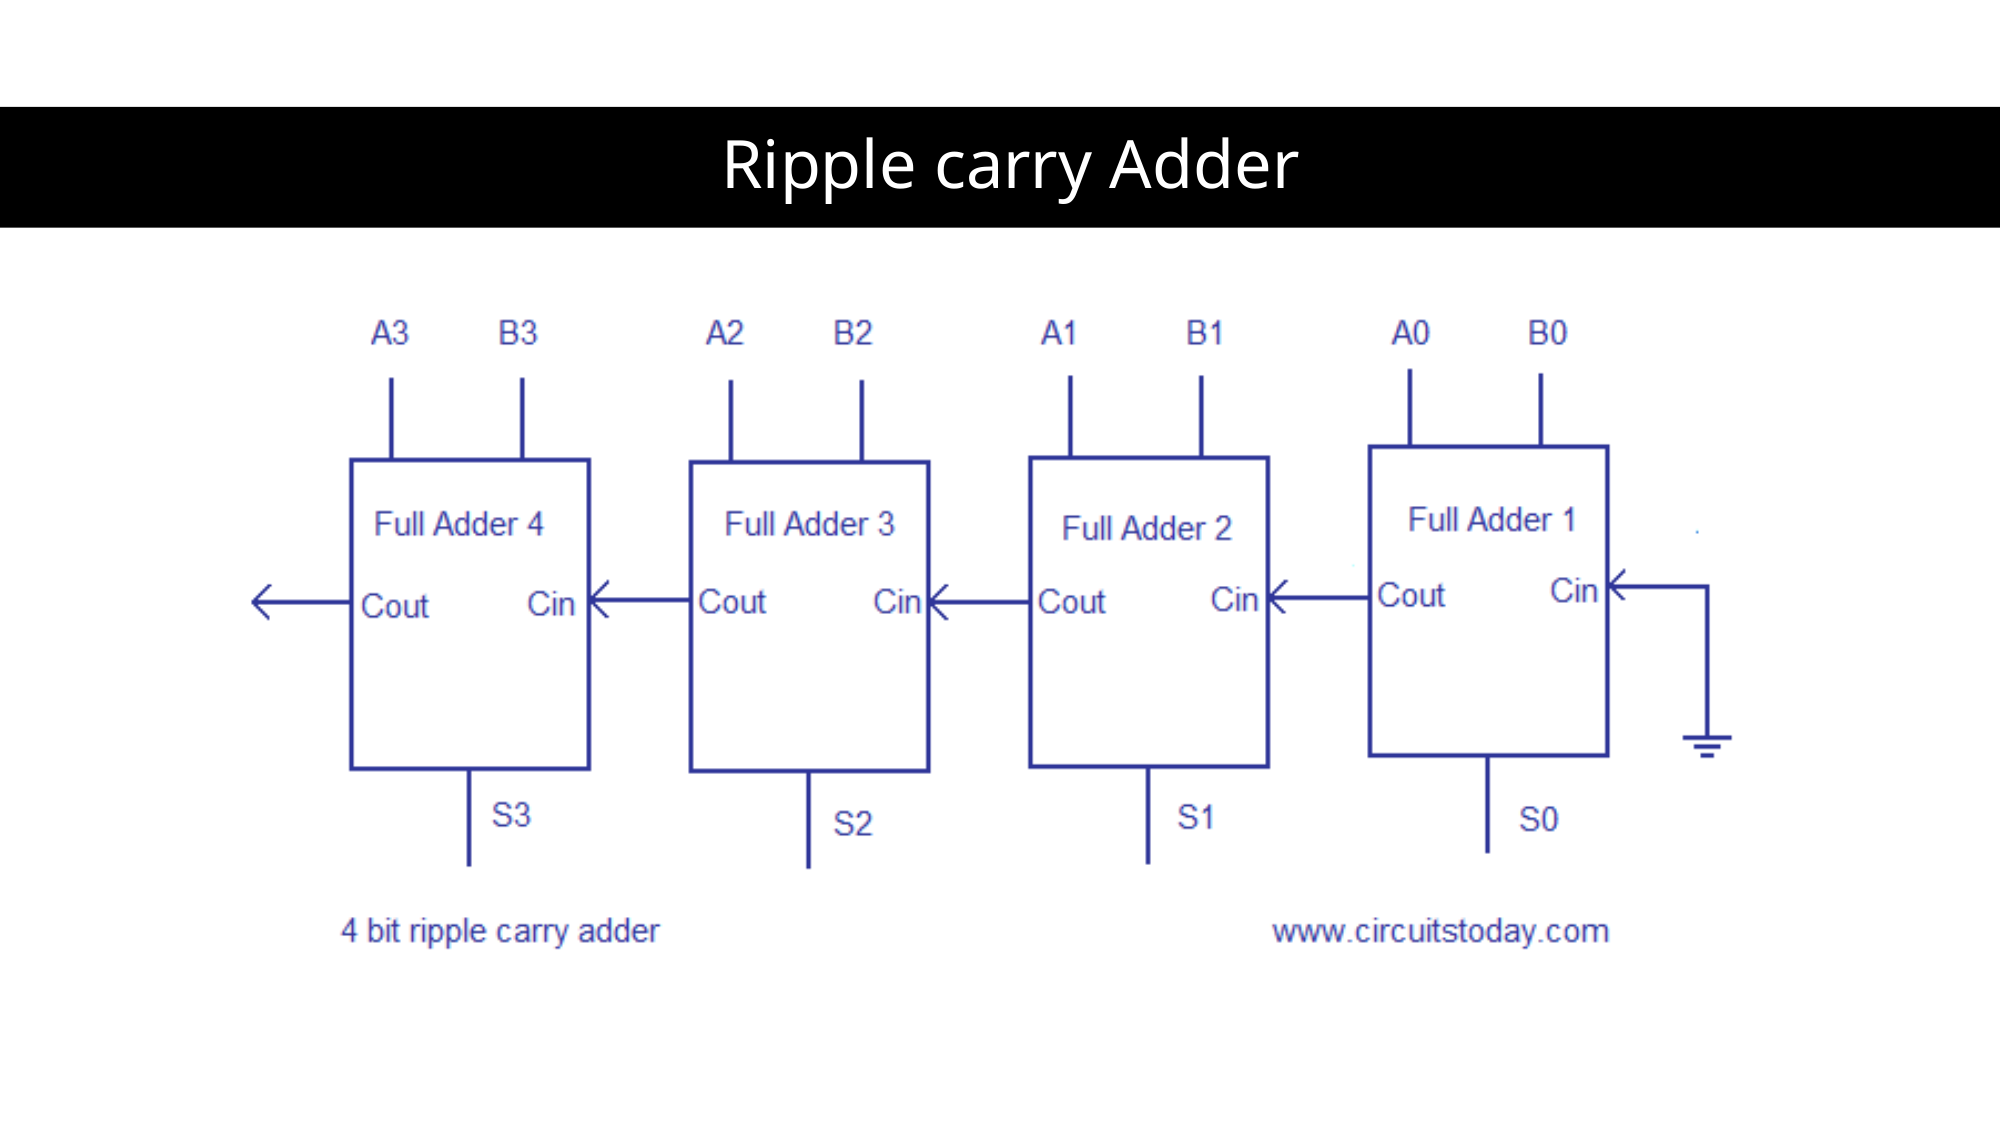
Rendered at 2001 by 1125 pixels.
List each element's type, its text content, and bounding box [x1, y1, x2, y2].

title Ripple carry Adder [91, 105, 1931, 228]
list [230, 274, 1770, 996]
text_box [0, 106, 2000, 229]
